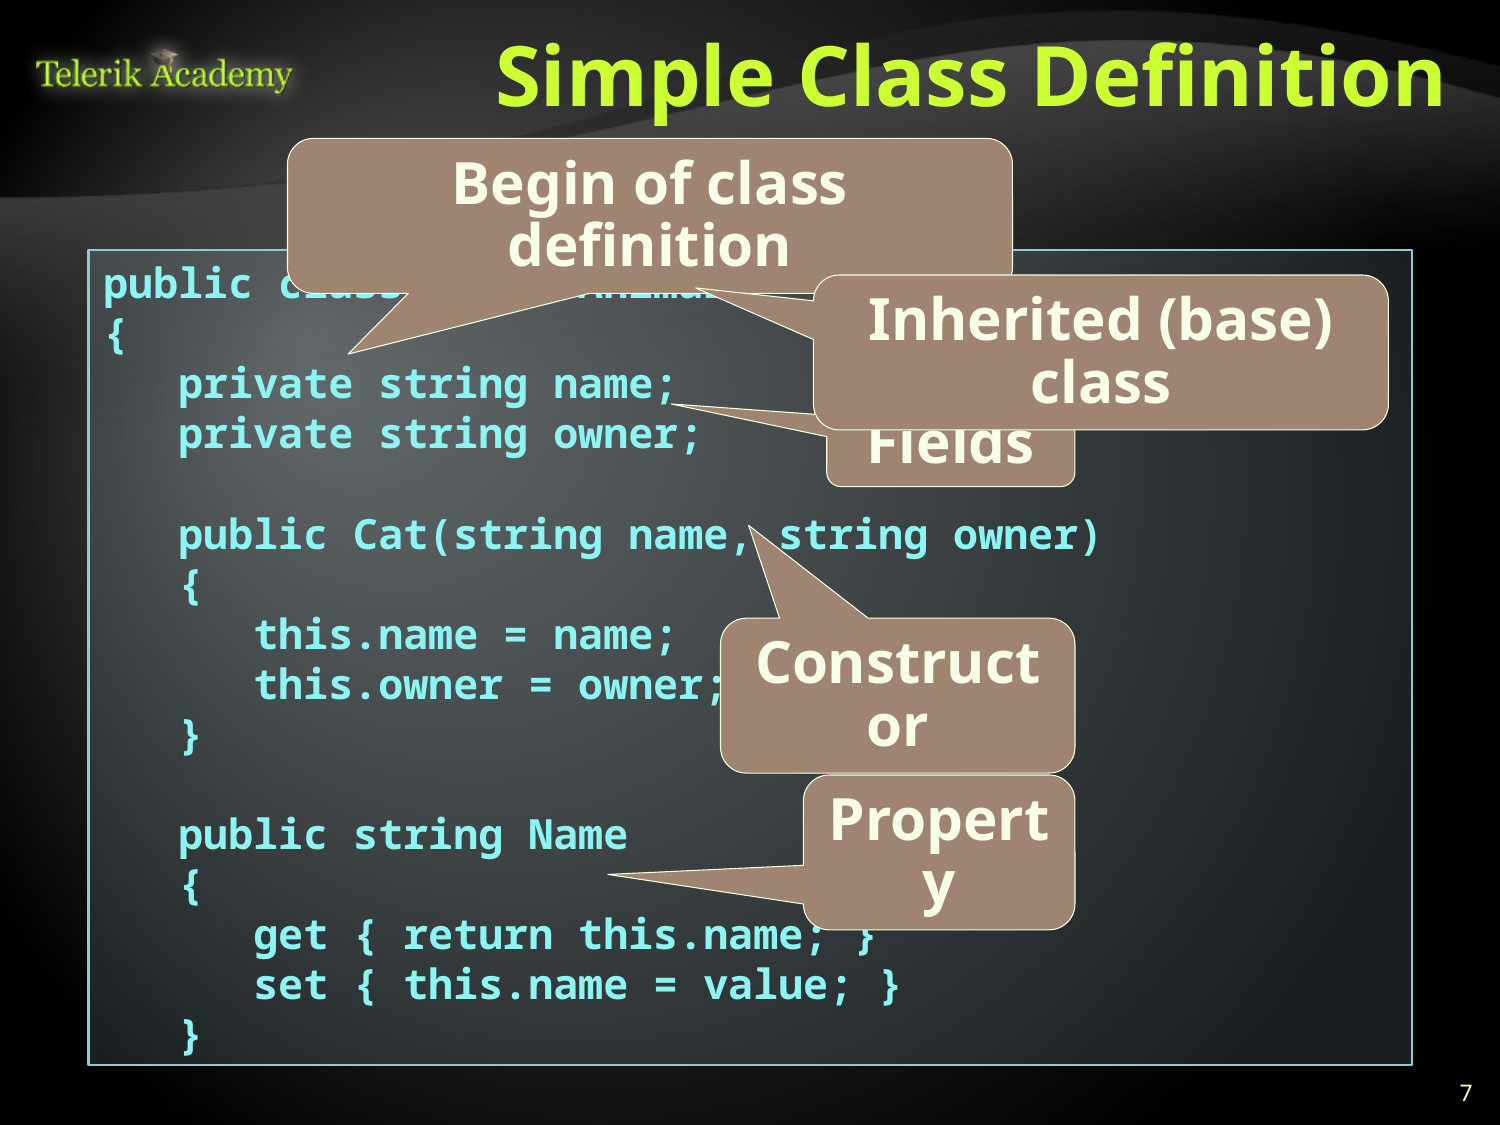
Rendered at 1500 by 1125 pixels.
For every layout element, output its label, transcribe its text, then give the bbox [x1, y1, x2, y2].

title Simple Class Definition [300, 12, 1463, 150]
text_box Begin of class definition [287, 138, 1013, 355]
text_box Property [607, 774, 1075, 930]
text_box Constructor [720, 525, 1075, 774]
text_box Fields [671, 403, 1075, 487]
picture [0, 0, 1500, 1125]
slide_number 7 [1412, 1074, 1488, 1113]
text_box Inherited (base) class [695, 275, 1389, 430]
text_box public class Cat : Animal { private string name; private string owner; public Cat(string name, string owner) { this.name = name; this.owner = owner; } public string Name { get { return this.name; } set { this.name = value; } } [88, 249, 1413, 1065]
